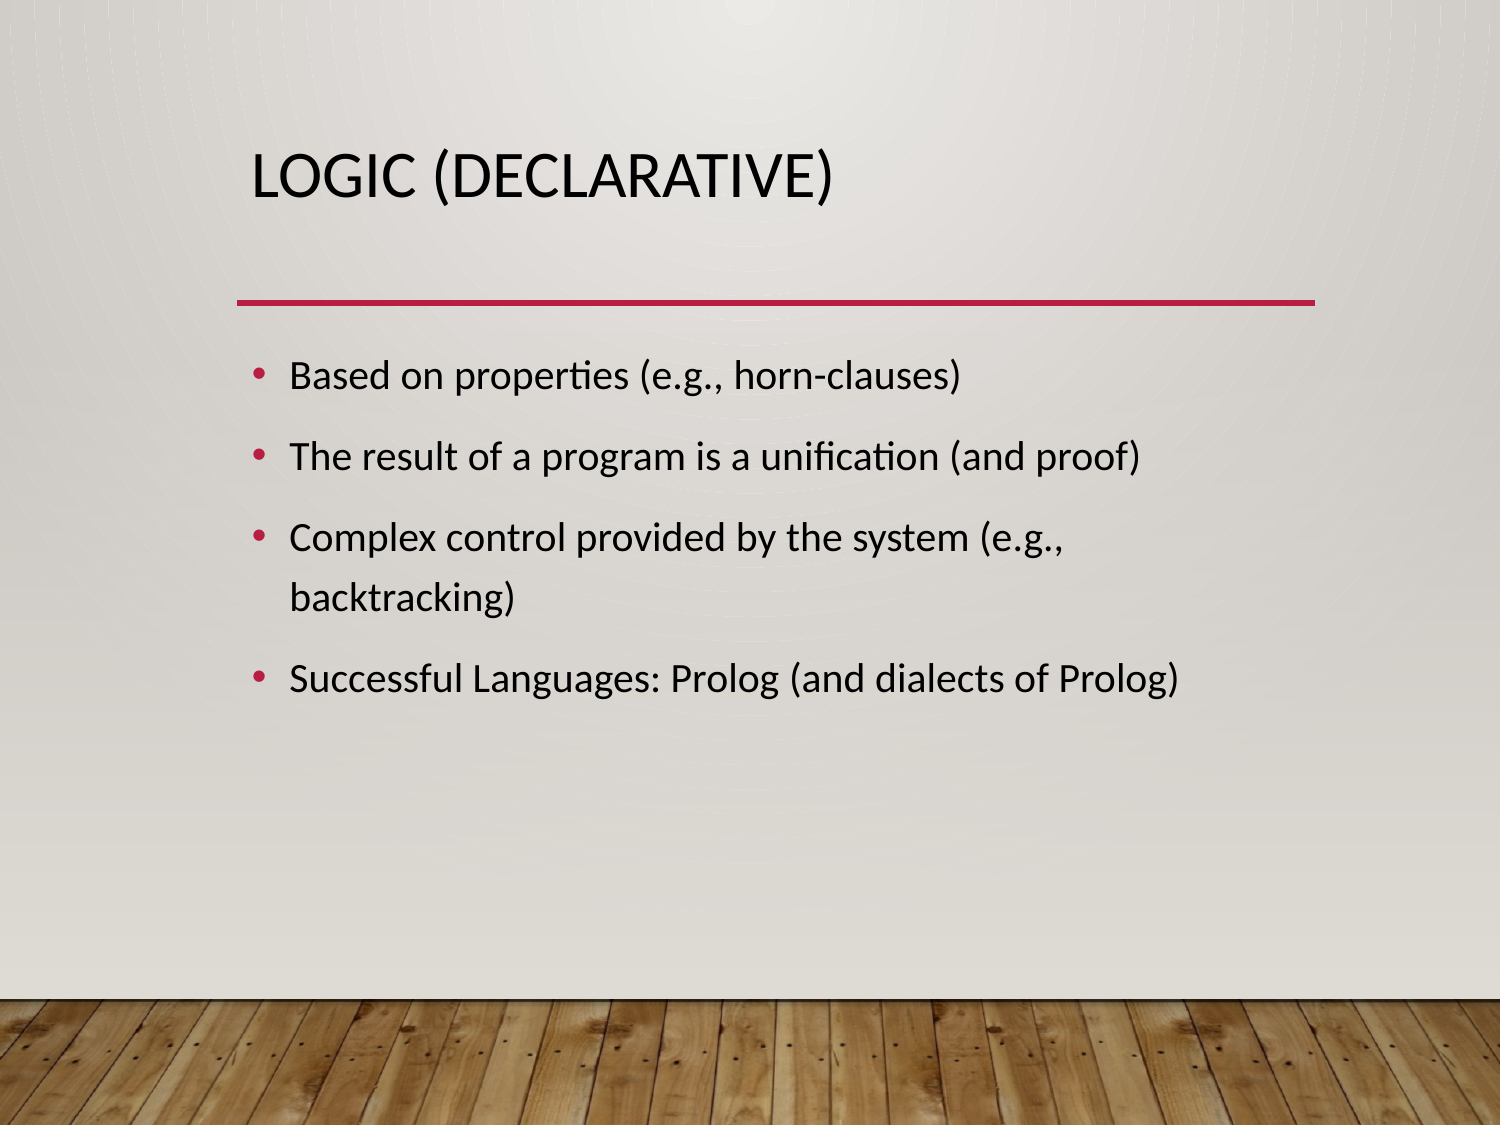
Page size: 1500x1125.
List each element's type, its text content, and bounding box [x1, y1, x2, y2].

title Logic (declarative) [236, 131, 1315, 305]
picture [0, 999, 1500, 1125]
list Based on properties (e.g., horn-clauses) The result of a program is a unification (and proof) Complex control provided by the system (e.g., backtracking) Successful Languages: Prolog (and dialects of Prolog) [236, 330, 1315, 897]
